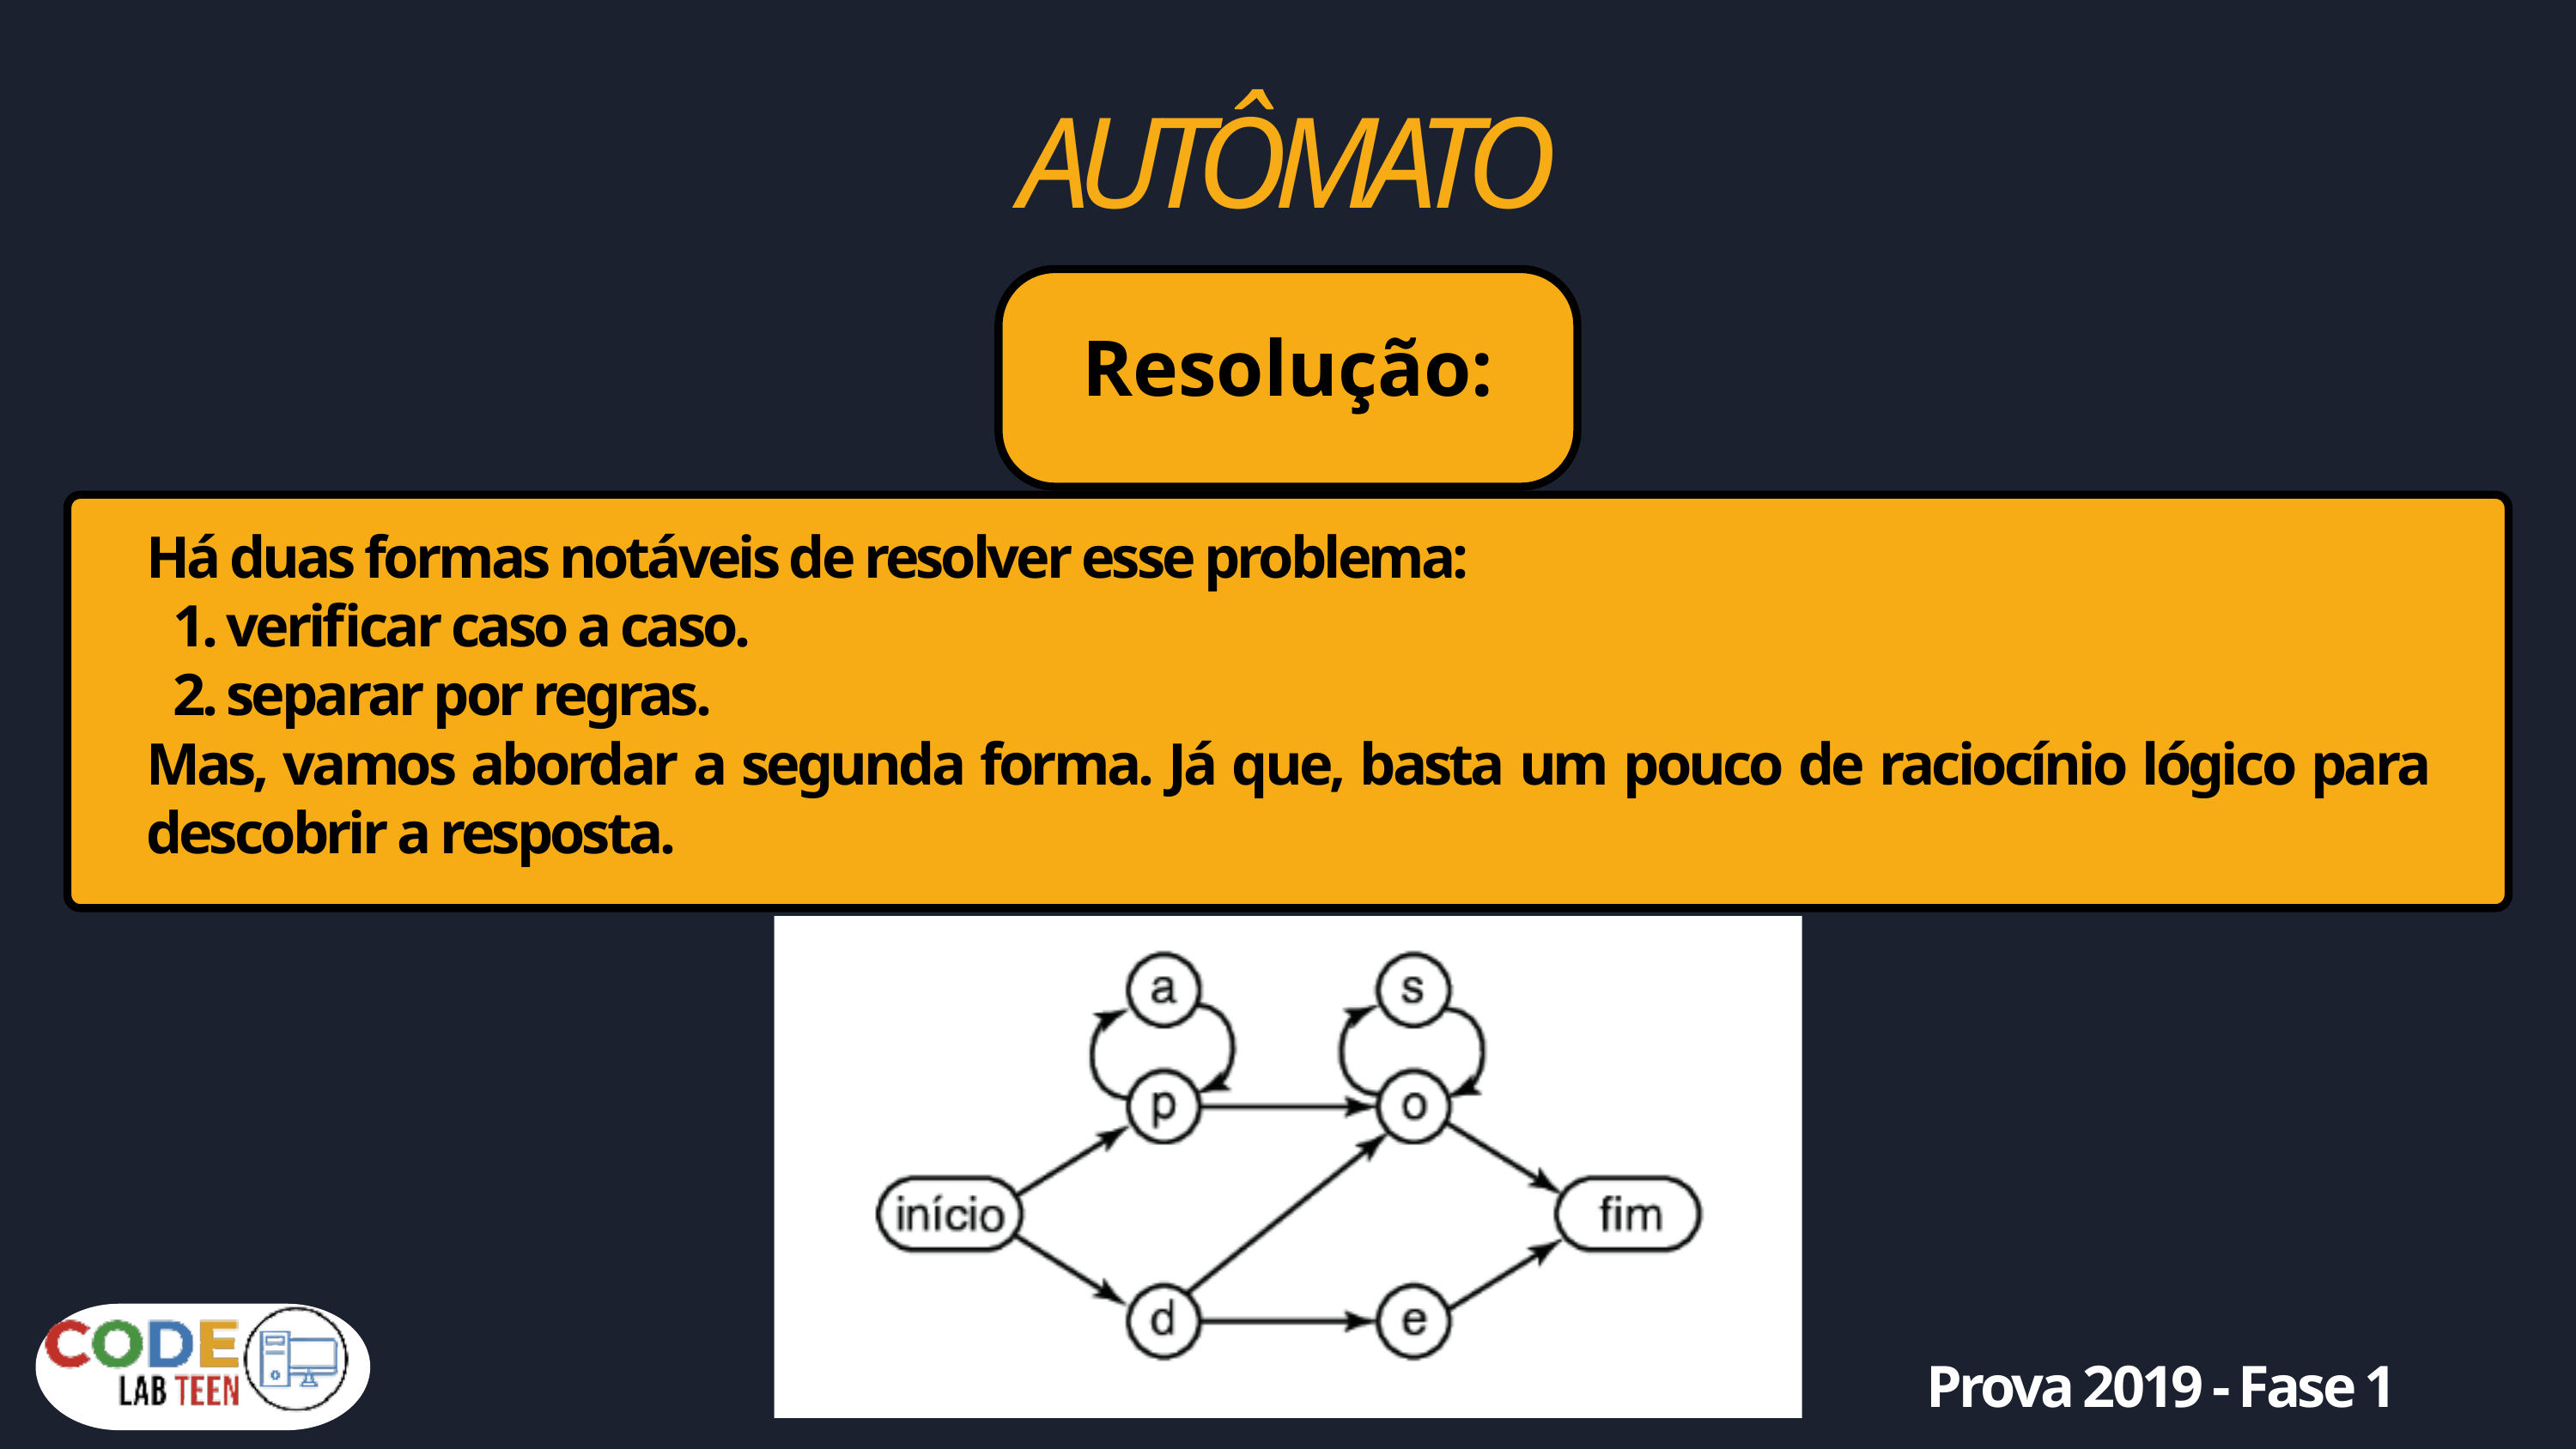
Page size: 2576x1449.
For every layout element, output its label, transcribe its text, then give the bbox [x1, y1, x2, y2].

text_box AUTÔMATO [173, 60, 2403, 233]
text_box [774, 918, 1802, 1419]
text_box Prova 2019 - Fase 1 [1926, 1349, 2549, 1419]
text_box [998, 269, 1578, 488]
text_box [8, 1284, 398, 1449]
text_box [67, 494, 2509, 909]
